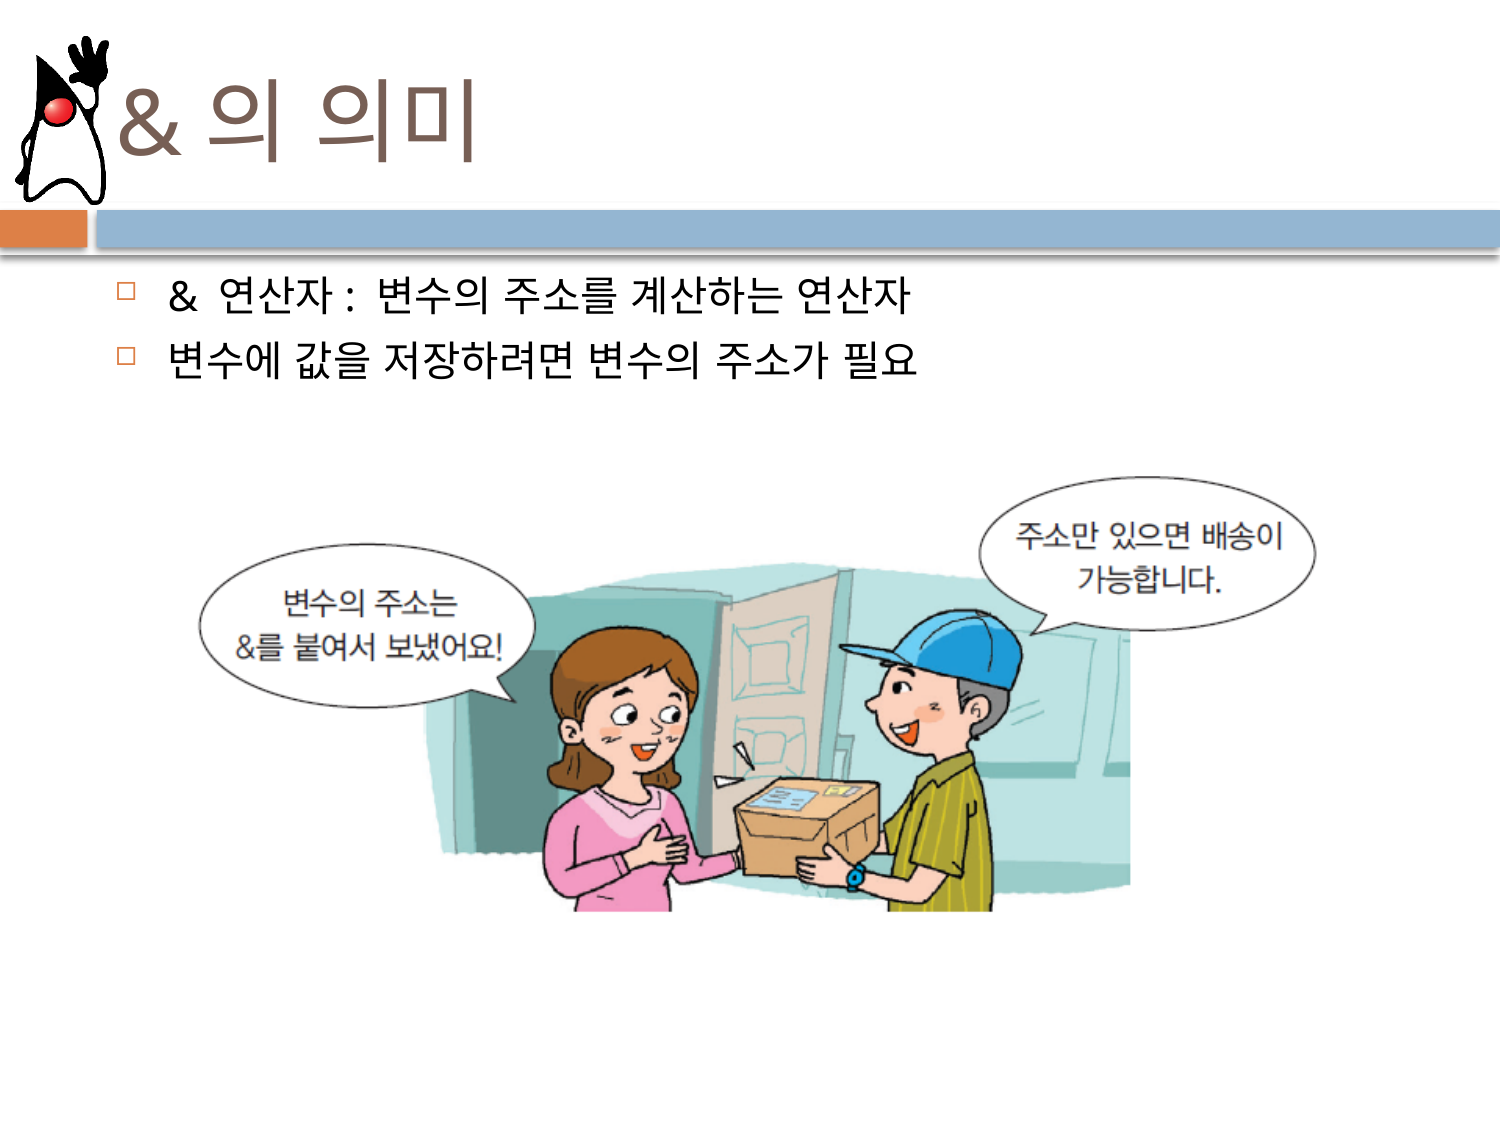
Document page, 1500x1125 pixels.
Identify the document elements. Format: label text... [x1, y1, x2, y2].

picture [167, 428, 1348, 934]
picture [15, 36, 109, 205]
title &의 의미 [100, 37, 1438, 200]
list & 연산자: 변수의 주소를 계산하는 연산자 변수에 값을 저장하려면 변수의 주소가 필요 [100, 262, 1438, 1000]
